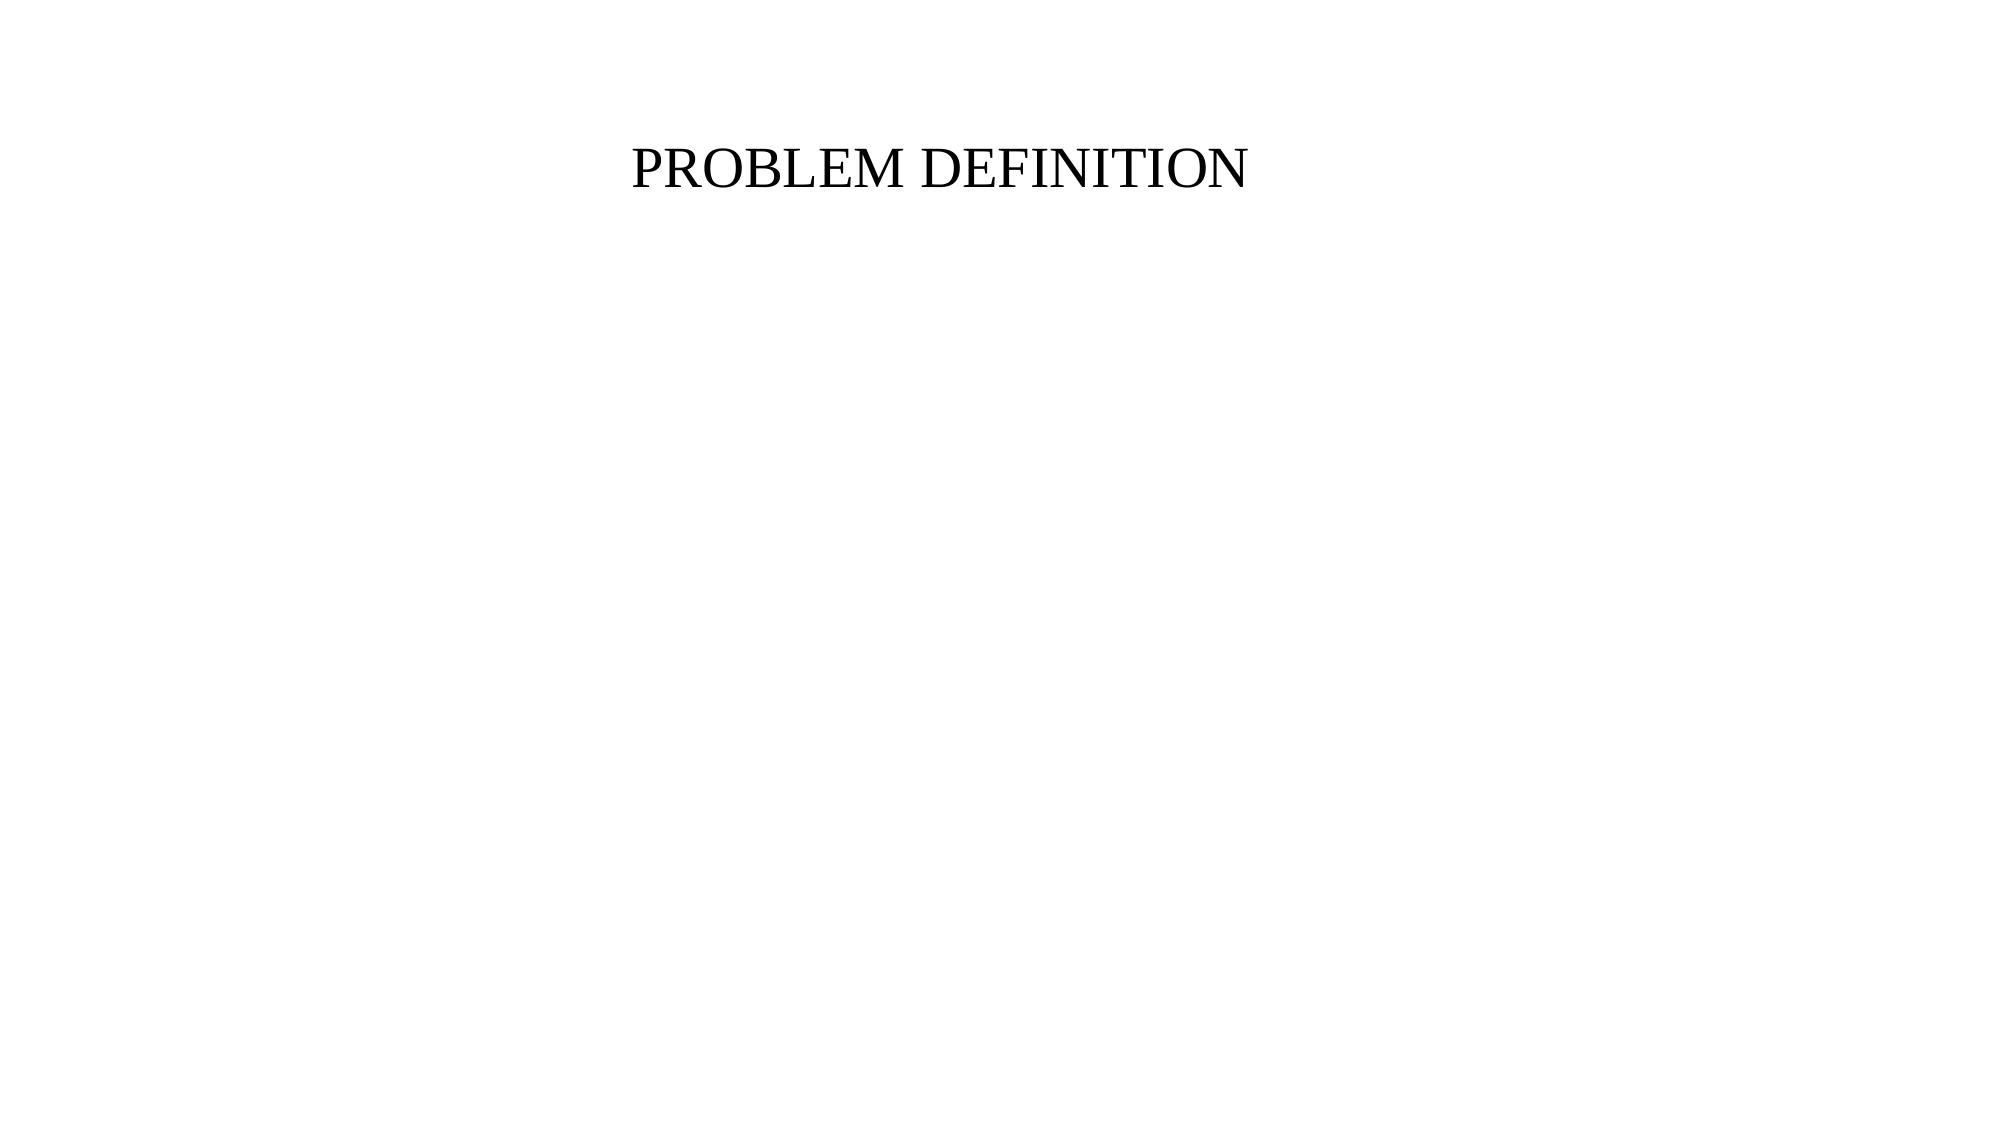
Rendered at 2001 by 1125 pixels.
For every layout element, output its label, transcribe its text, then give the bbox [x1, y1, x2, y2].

title PROBLEM DEFINITION [137, 59, 1863, 278]
